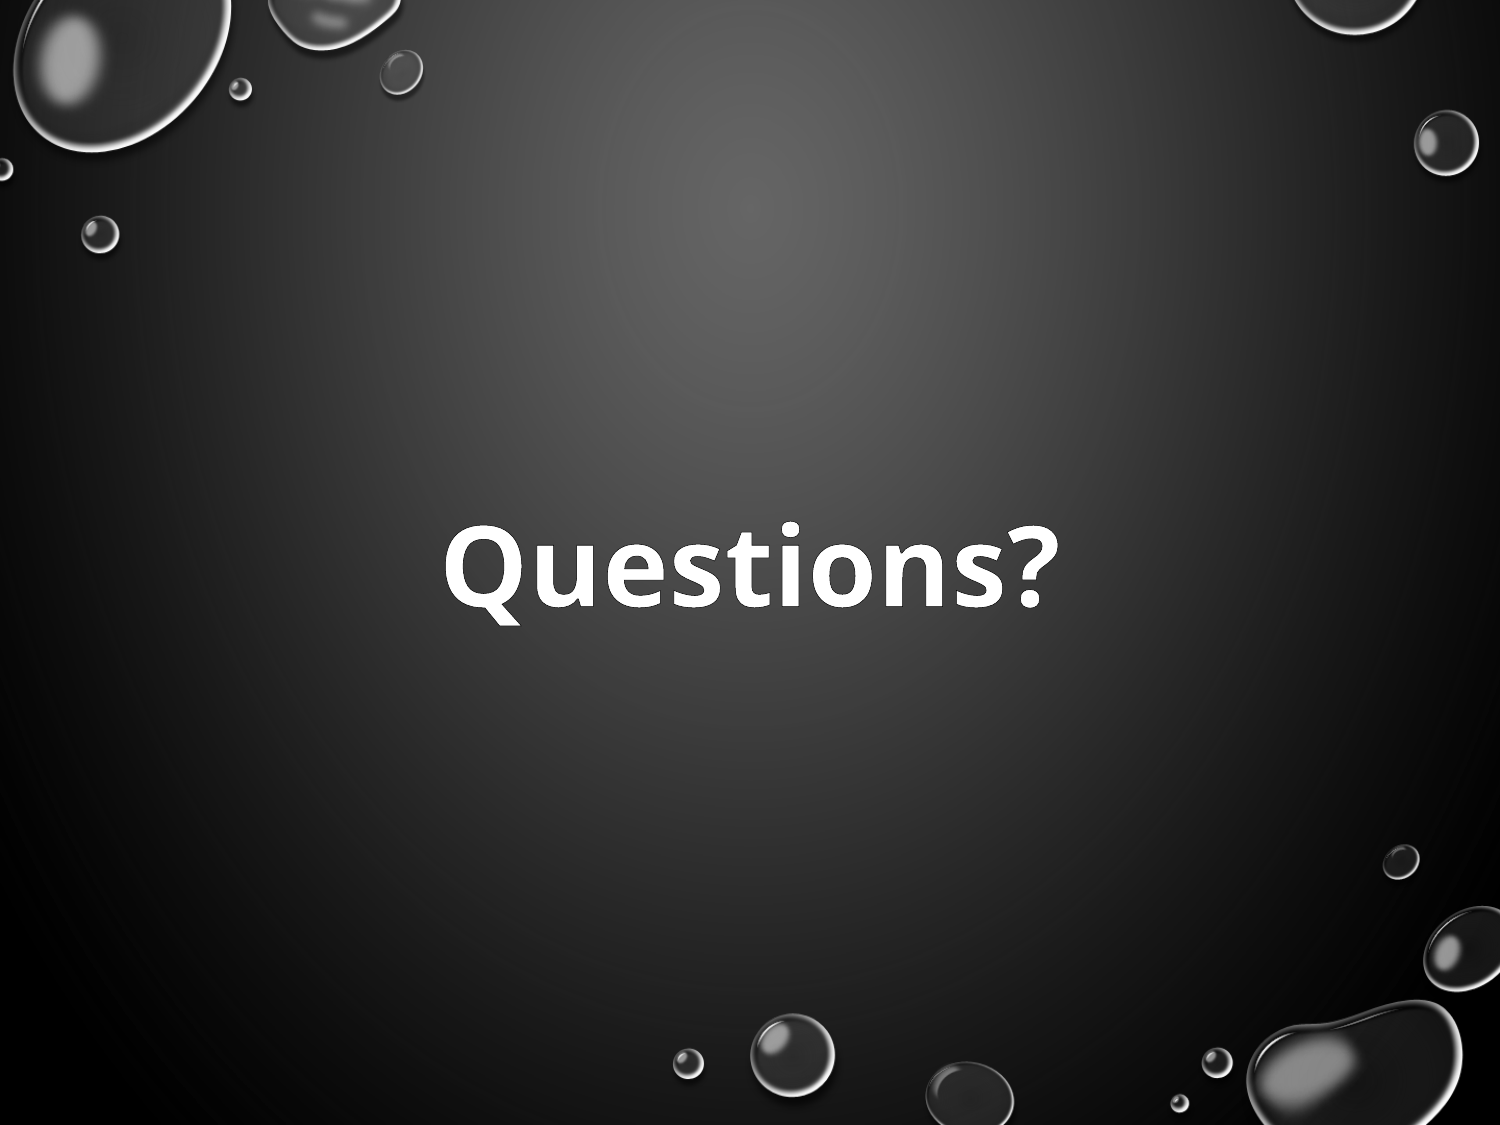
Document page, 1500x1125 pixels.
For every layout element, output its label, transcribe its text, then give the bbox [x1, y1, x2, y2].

text_box Questions? [423, 486, 1077, 637]
picture [0, 0, 1500, 1125]
